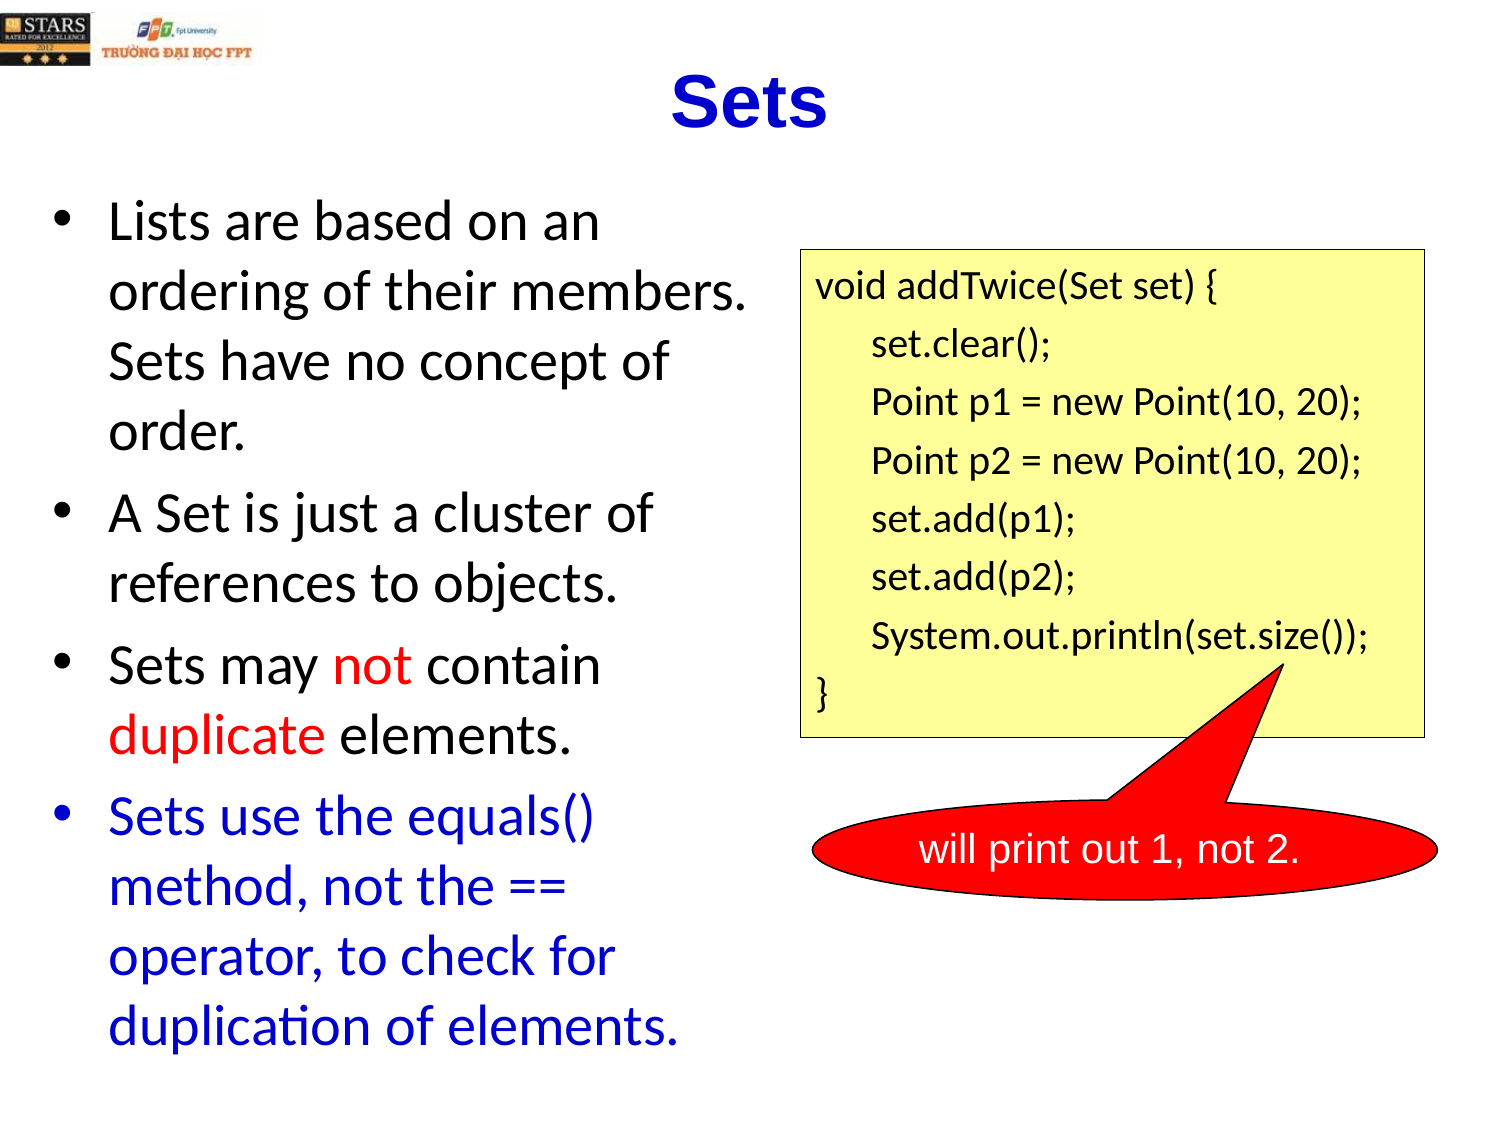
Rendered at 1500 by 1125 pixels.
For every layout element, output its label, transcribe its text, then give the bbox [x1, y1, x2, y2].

text_box void addTwice(Set set) { set.clear(); Point p1 = new Point(10, 20); Point p2 = new Point(10, 20); set.add(p1); set.add(p2); System.out.println(set.size()); } [800, 249, 1425, 738]
title Sets [75, 45, 1425, 150]
text_box will print out 1, not 2. [812, 663, 1438, 900]
list Lists are based on an ordering of their members. Sets have no concept of order. A Set is just a cluster of references to objects. Sets may not contain duplicate elements. Sets use the equals() method, not the == operator, to check for duplication of elements. [37, 174, 788, 938]
picture [0, 12, 263, 66]
